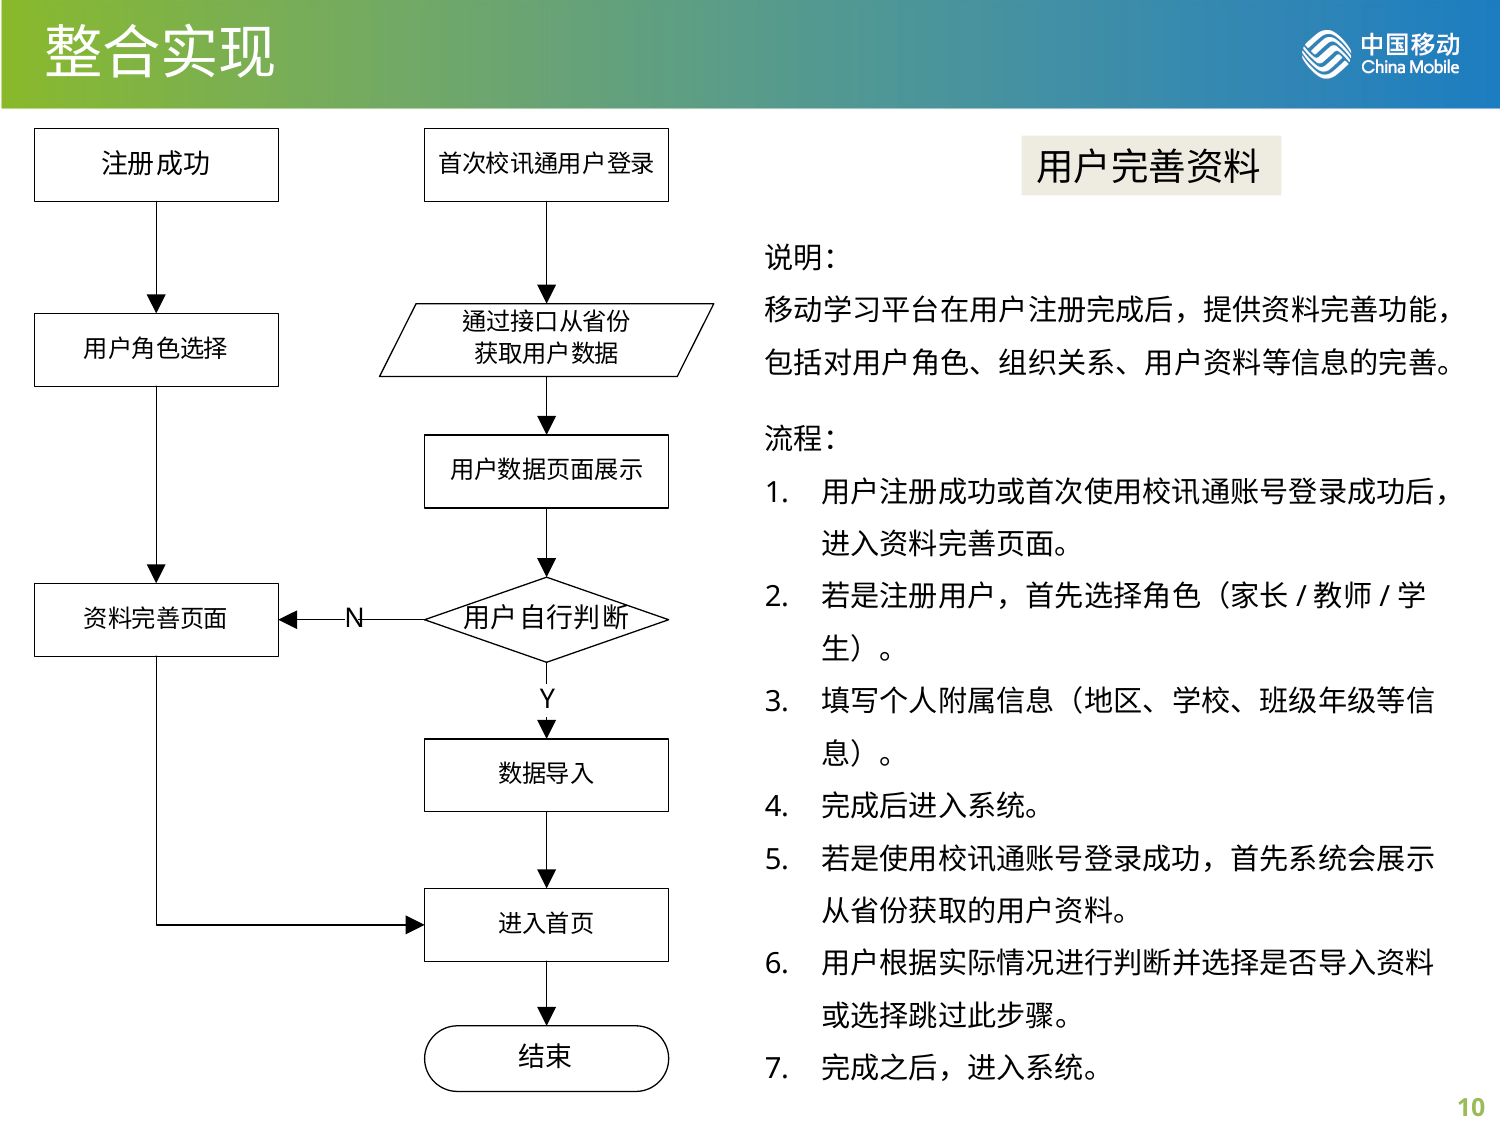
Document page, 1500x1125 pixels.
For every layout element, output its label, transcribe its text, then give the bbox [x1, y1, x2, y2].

text_box 说明： 移动学习平台在用户注册完成后，提供资料完善功能，包括对用户角色、组织关系、用户资料等信息的完善。 [749, 231, 1477, 387]
text_box 流程： 用户注册成功或首次使用校讯通账号登录成功后，进入资料完善页面。 若是注册用户，首先选择角色（家长/教师/学生）。 填写个人附属信息（地区、学校、班级年级等信息）。 完成后进入系统。 若是使用校讯通账号登录成功，首先系统会展示从省份获取的用户资料。 用户根据实际情况进行判断并选择是否导入资料或选择跳过此步骤。 完成之后，进入系统。 [749, 413, 1477, 1093]
text_box 用户完善资料 [1021, 135, 1282, 196]
text_box 整合实现 [29, 7, 384, 93]
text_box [29, 123, 717, 1095]
picture [0, 1, 1500, 1125]
